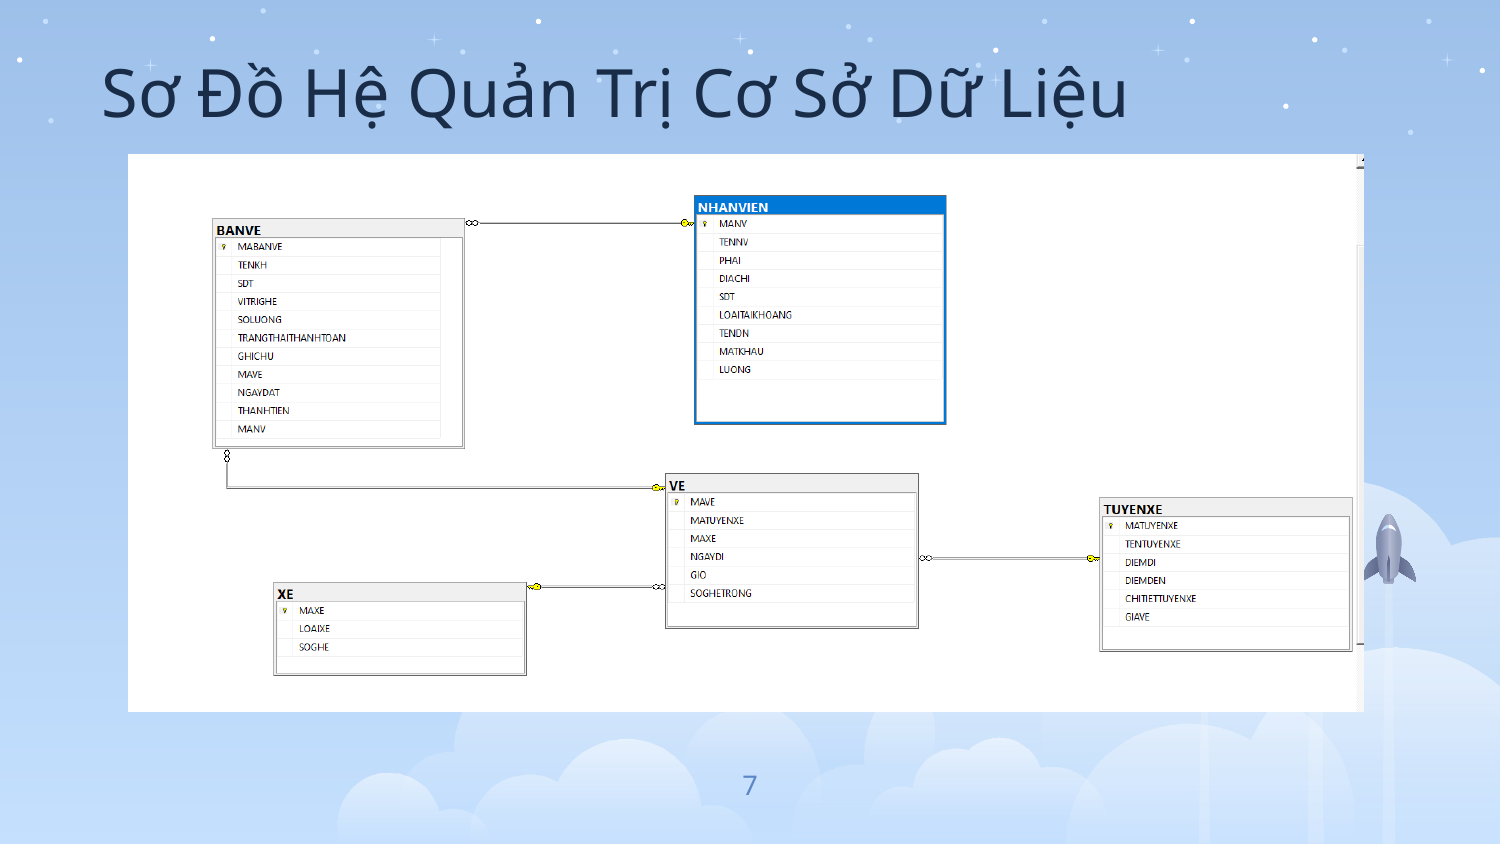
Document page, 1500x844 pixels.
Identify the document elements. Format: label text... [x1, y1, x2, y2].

slide_number 7 [705, 754, 795, 819]
title Sơ Đồ Hệ Quản Trị Cơ Sở Dữ Liệu [101, 66, 1285, 132]
picture [128, 154, 1364, 712]
